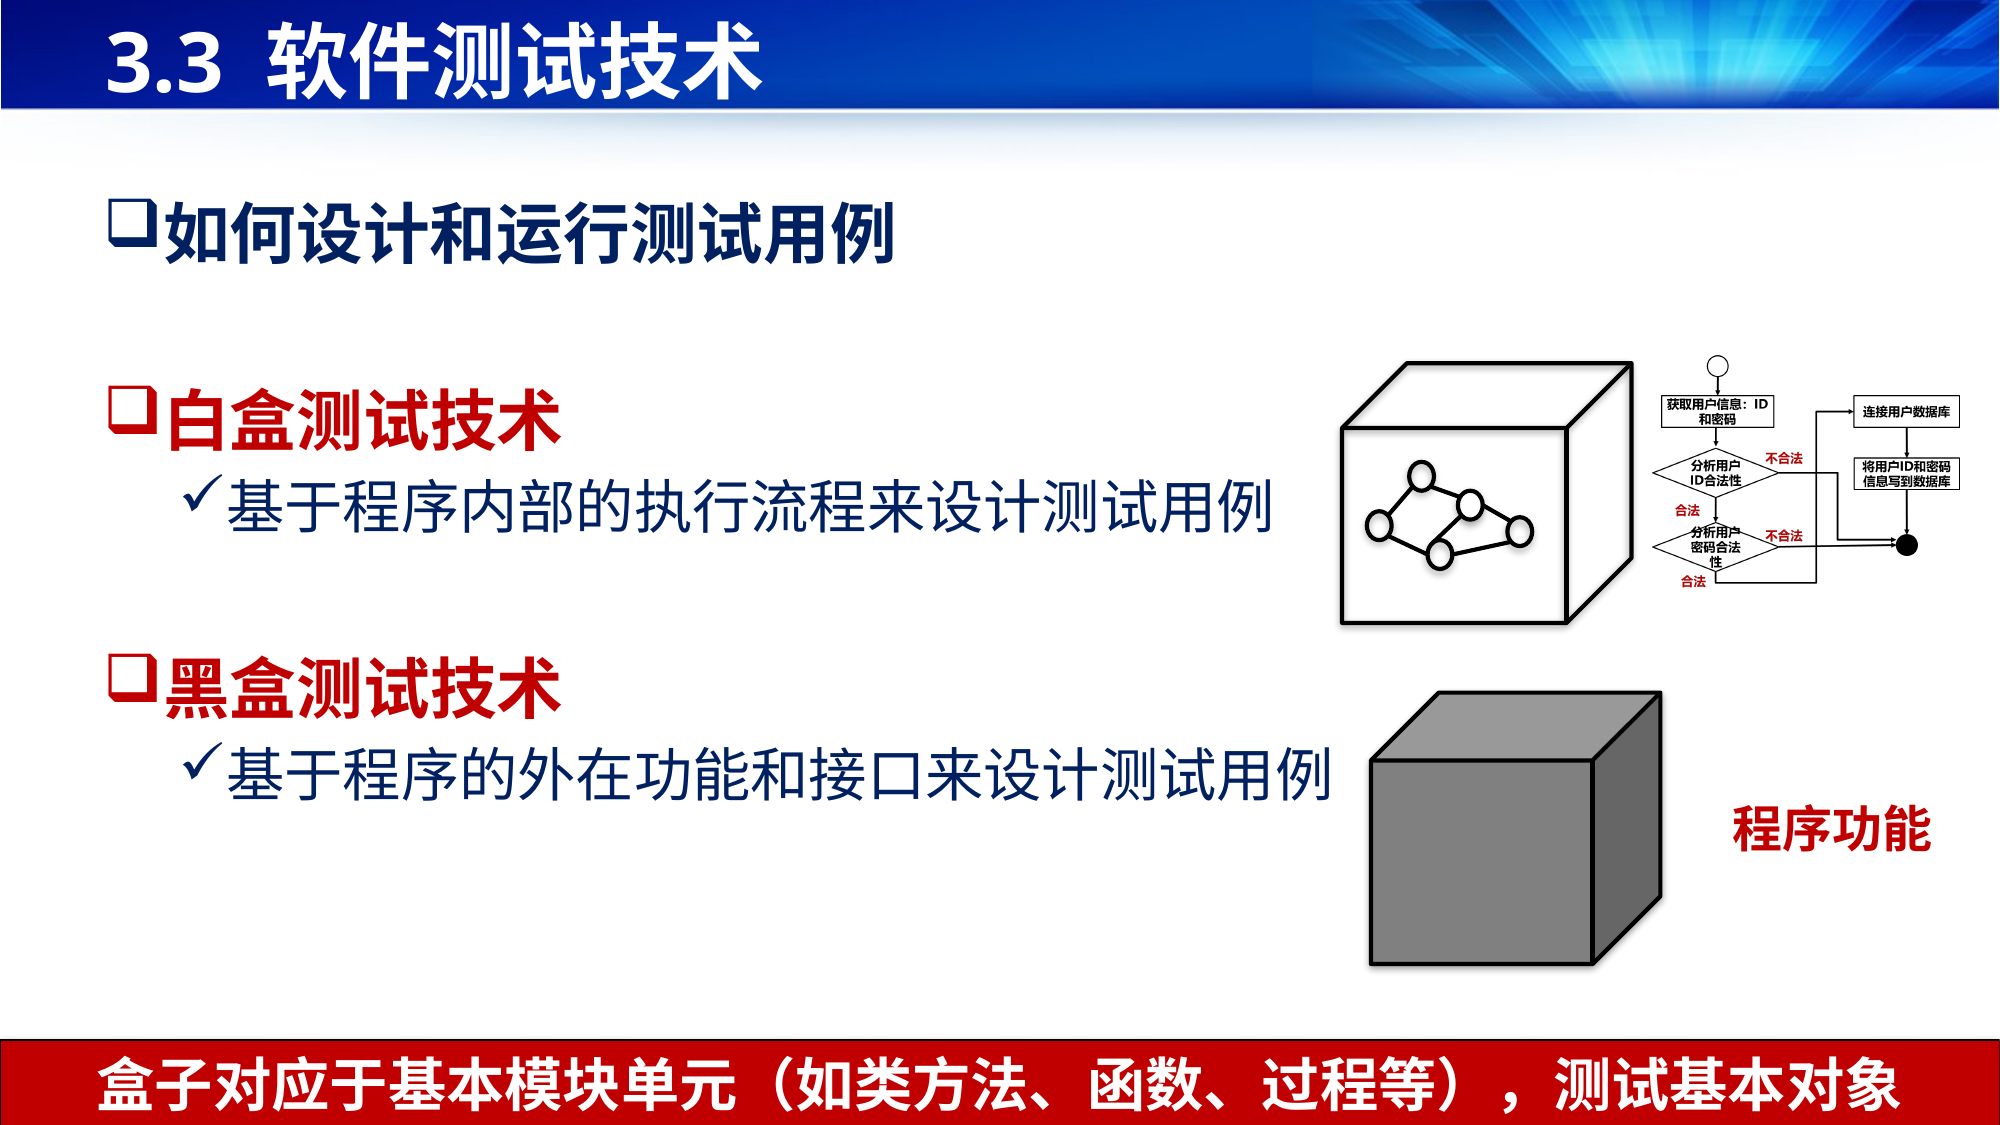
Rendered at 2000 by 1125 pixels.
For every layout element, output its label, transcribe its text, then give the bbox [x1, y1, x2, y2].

text_box 程序功能 [1684, 790, 1981, 866]
text_box [1370, 691, 1662, 965]
text_box 盒子对应于基本模块单元（如类方法、函数、过程等），测试基本对象 [0, 1039, 2000, 1125]
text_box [1341, 362, 1632, 624]
list 如何设计和运行测试用例 白盒测试技术 基于程序内部的执行流程来设计测试用例 黑盒测试技术 基于程序的外在功能和接口来设计测试用例 [88, 184, 1880, 1012]
picture [1, 0, 1999, 1039]
title 3.3 软件测试技术 [90, 1, 1880, 118]
title JUnit的提出者 [1375, 694, 1656, 759]
